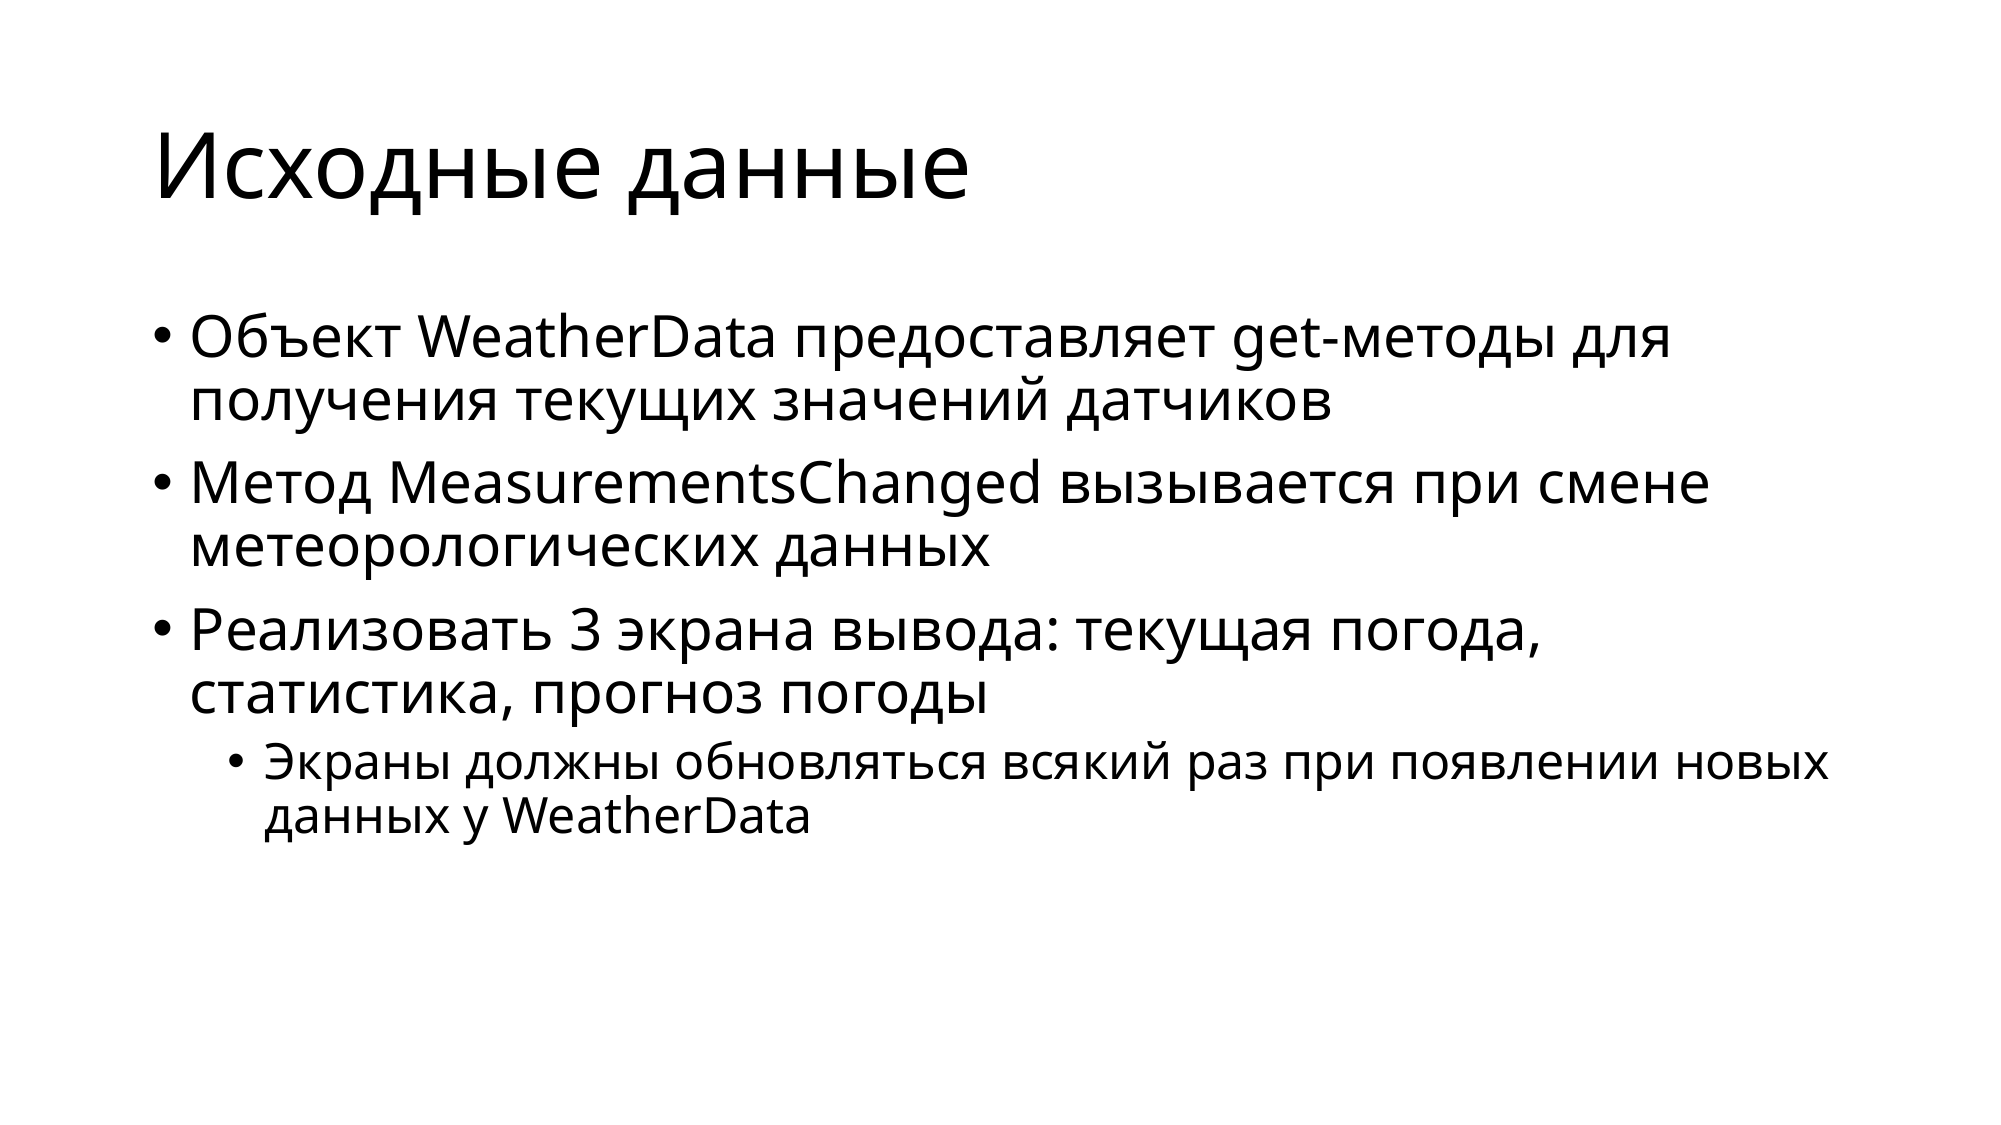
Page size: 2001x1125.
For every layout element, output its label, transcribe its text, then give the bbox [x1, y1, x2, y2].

title Исходные данные [137, 59, 1863, 278]
list Объект WeatherData предоставляет get-методы для получения текущих значений датчиков Метод MeasurementsChanged вызывается при смене метеорологических данных Реализовать 3 экрана вывода: текущая погода, статистика, прогноз погоды Экраны должны обновляться всякий раз при появлении новых данных у WeatherData [137, 299, 1863, 1014]
